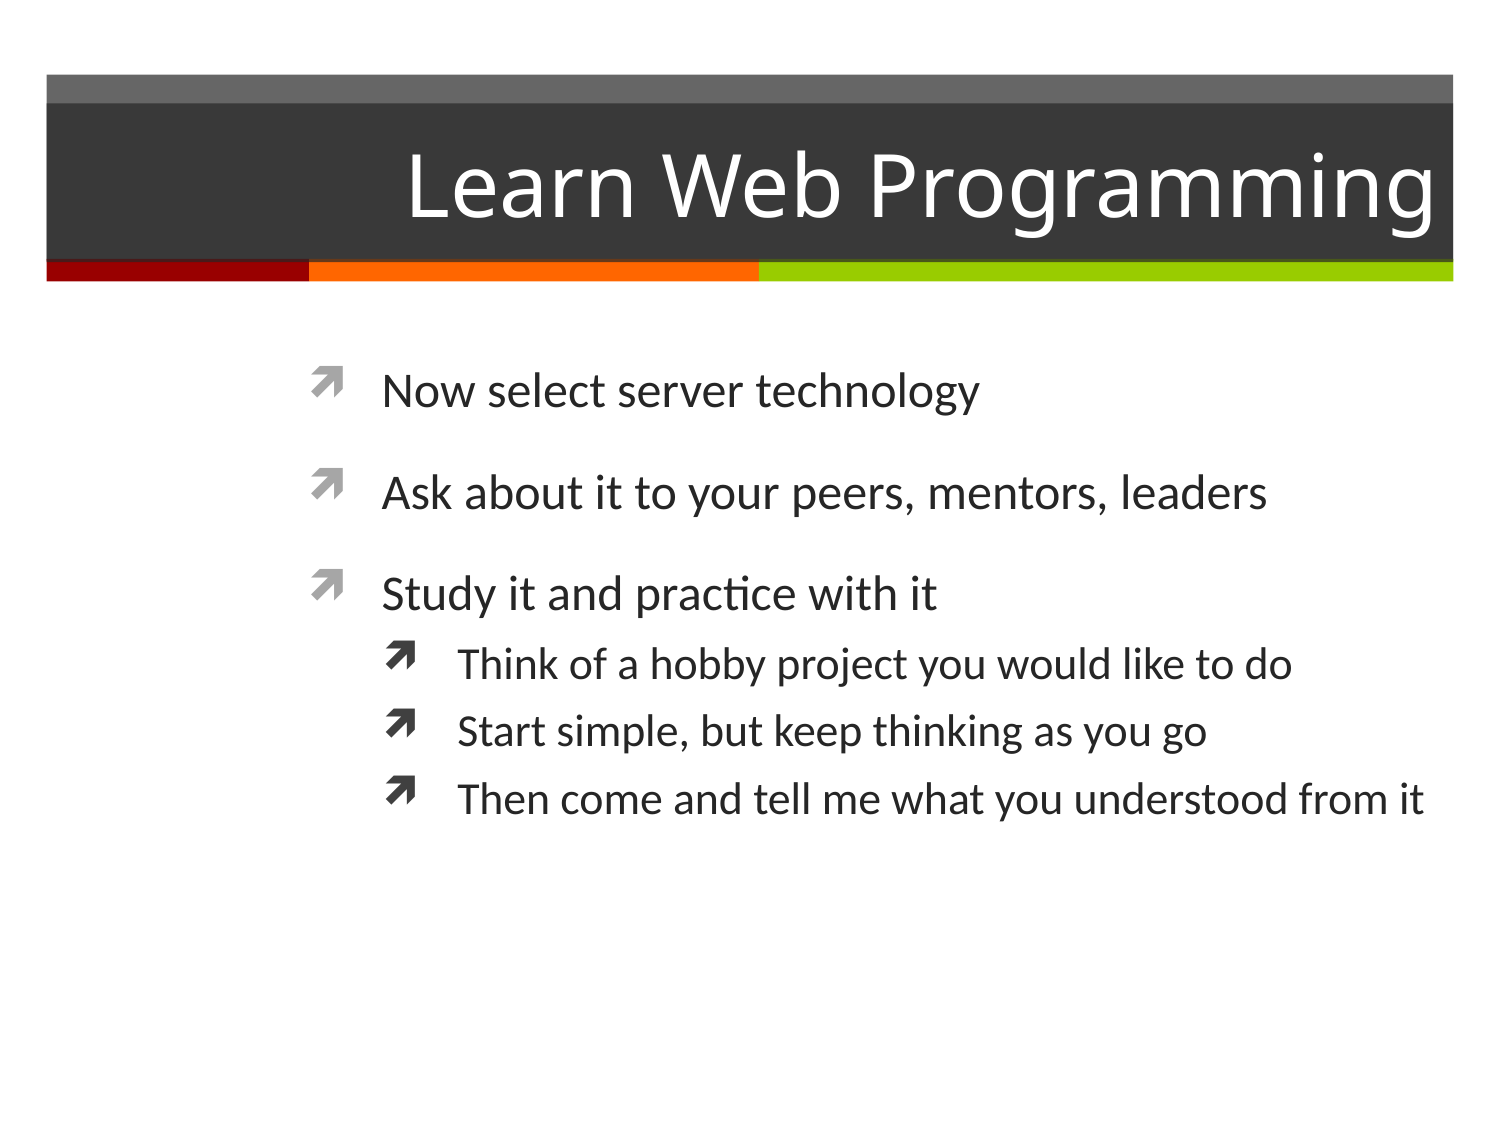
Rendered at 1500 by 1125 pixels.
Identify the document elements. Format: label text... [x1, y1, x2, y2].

title Learn Web Programming [46, 103, 1454, 263]
list Now select server technology Ask about it to your peers, mentors, leaders Study it and practice with it Think of a hobby project you would like to do Start simple, but keep thinking as you go Then come and tell me what you understood from it [292, 350, 1454, 1005]
